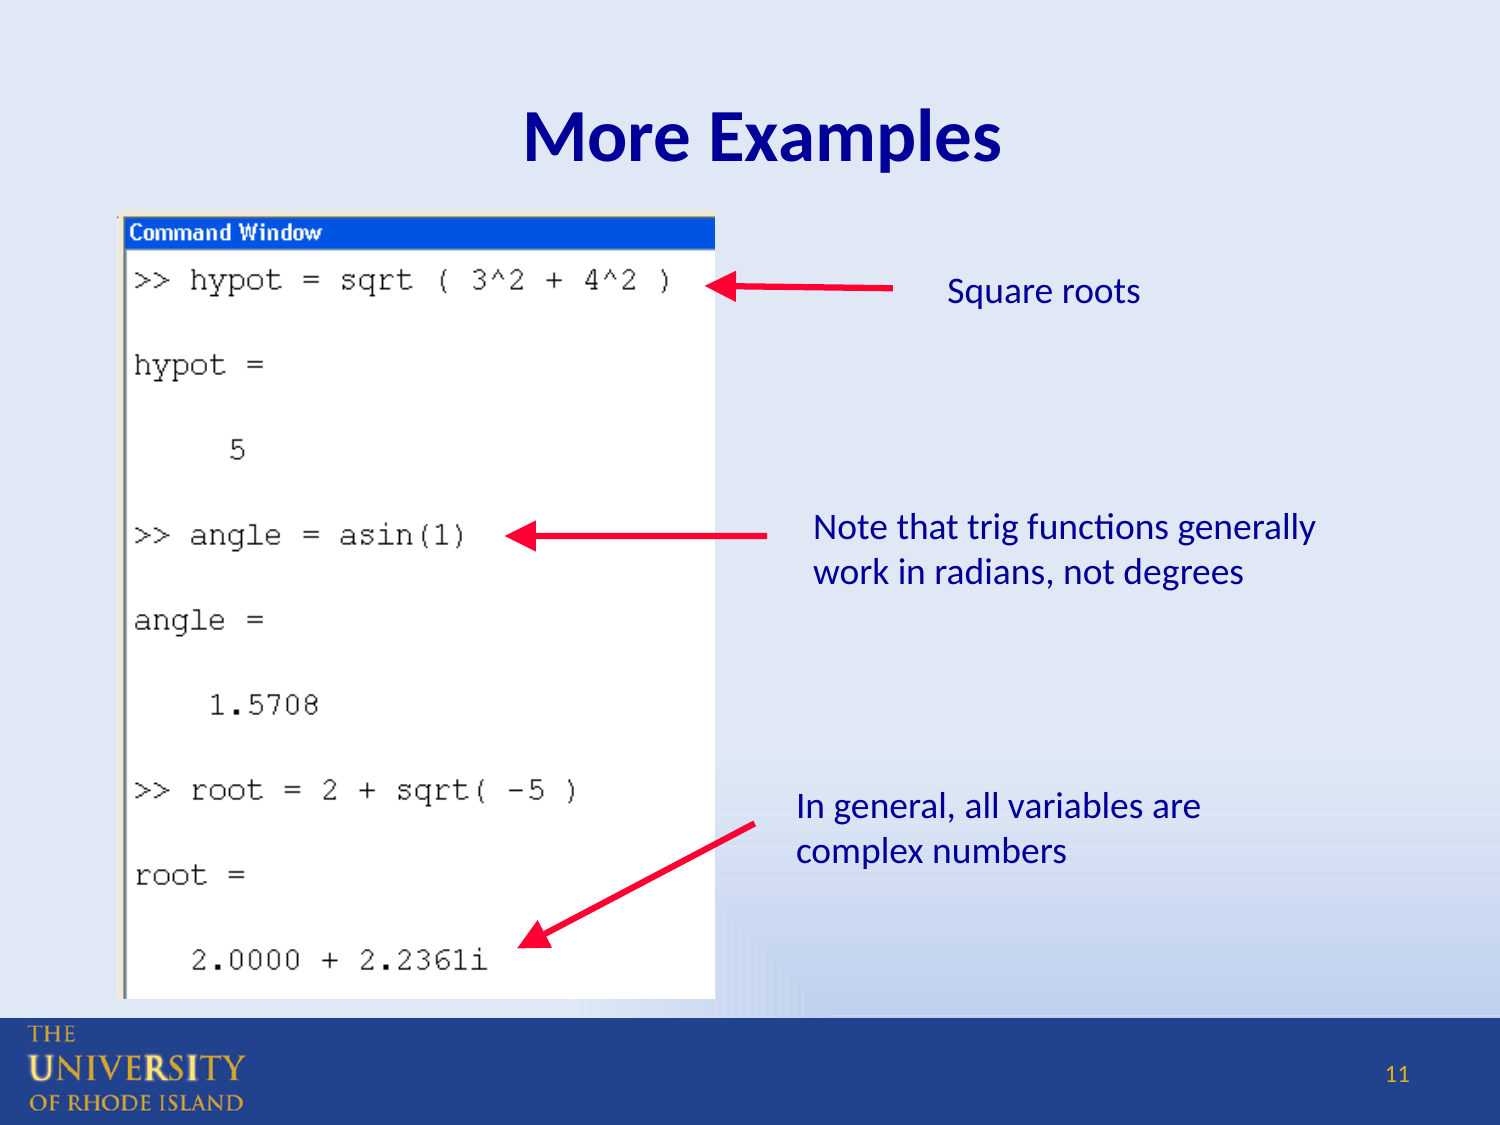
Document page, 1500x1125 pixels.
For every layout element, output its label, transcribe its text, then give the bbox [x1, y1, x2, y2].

text_box Note that trig functions generally work in radians, not degrees [798, 494, 1336, 600]
picture [0, 1018, 1500, 1125]
title More Examples [87, 37, 1438, 225]
text_box Square roots [932, 258, 1221, 319]
text_box [720, 275, 893, 297]
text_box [116, 210, 715, 999]
text_box In general, all variables are complex numbers [781, 774, 1259, 879]
